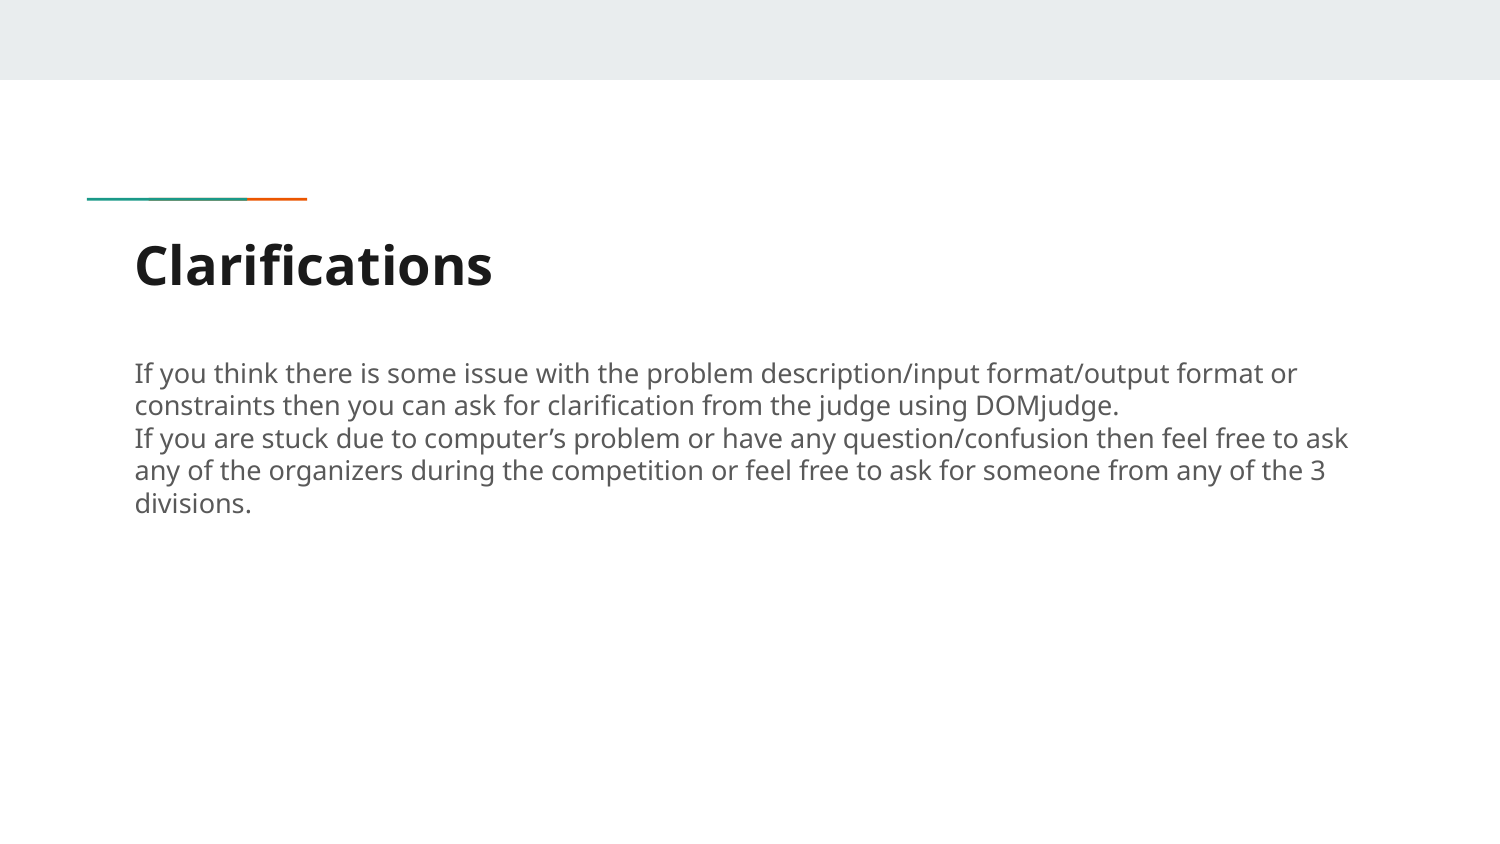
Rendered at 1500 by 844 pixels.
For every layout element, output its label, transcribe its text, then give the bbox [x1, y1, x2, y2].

list If you think there is some issue with the problem description/input format/output format or constraints then you can ask for clarification from the judge using DOMjudge. If you are stuck due to computer’s problem or have any question/confusion then feel free to ask any of the organizers during the competition or feel free to ask for someone from any of the 3 divisions. [119, 341, 1381, 712]
title Clarifications [119, 216, 1381, 305]
